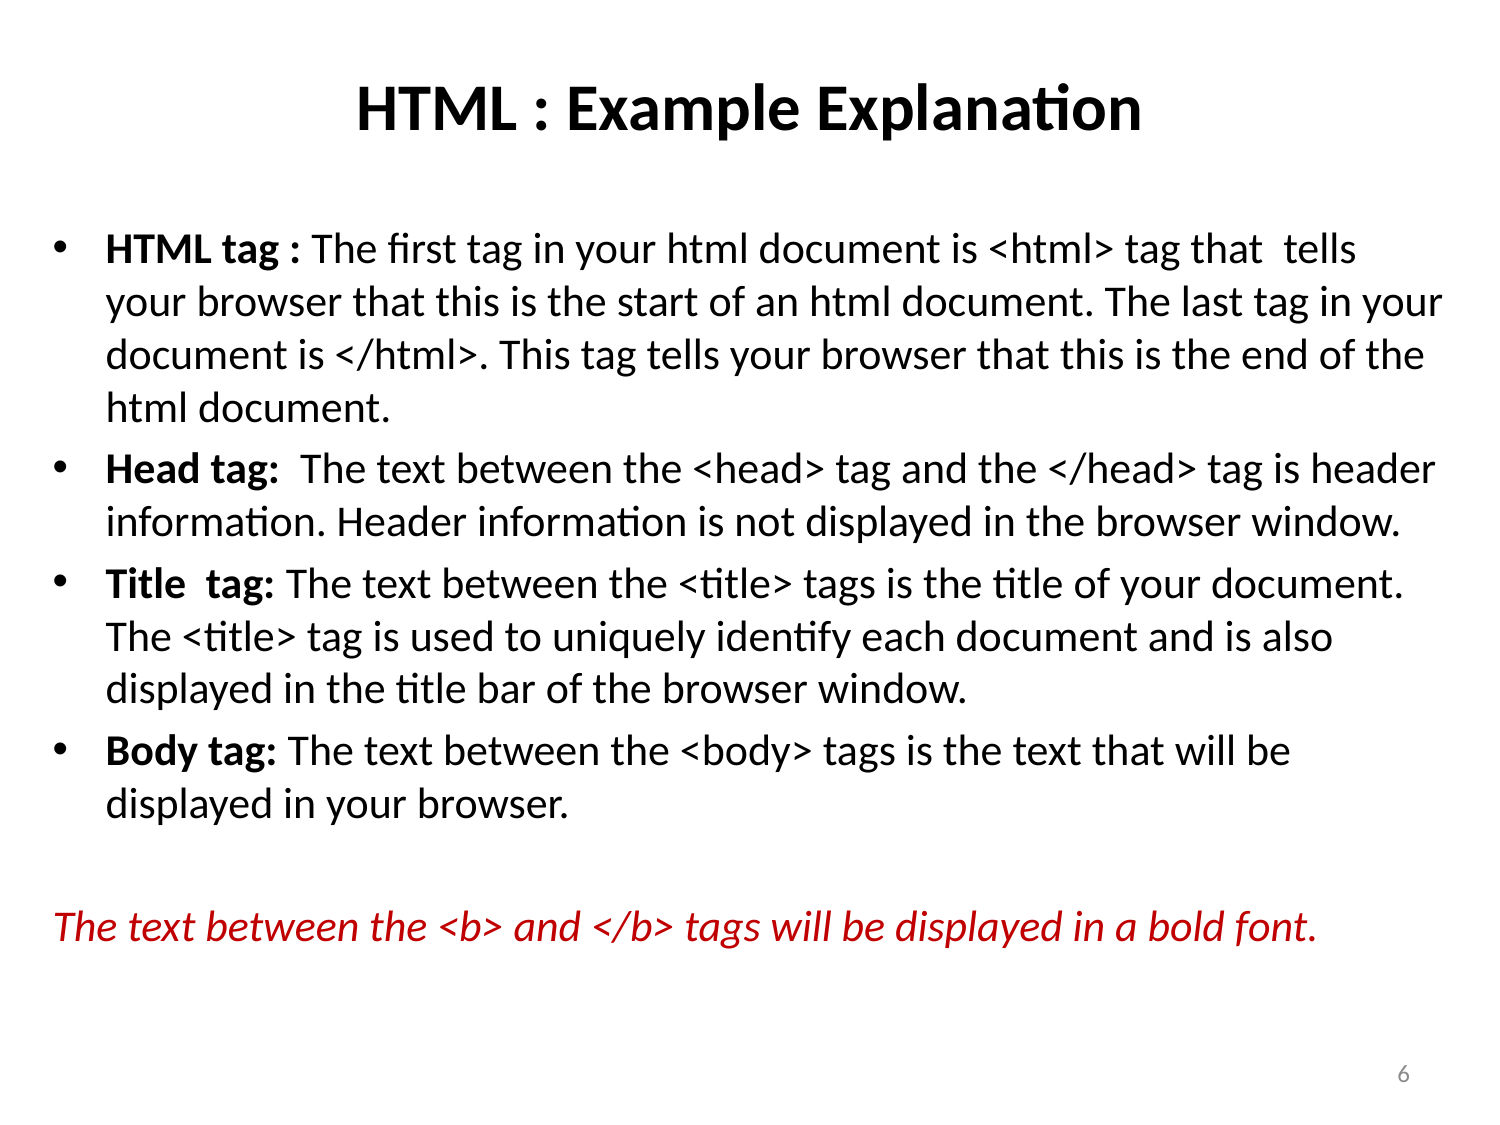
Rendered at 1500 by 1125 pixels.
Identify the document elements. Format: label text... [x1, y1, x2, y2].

title HTML : Example Explanation [75, 45, 1425, 163]
slide_number 6 [1074, 1042, 1425, 1103]
list HTML tag : The first tag in your html document is <html> tag that tells your browser that this is the start of an html document. The last tag in your document is </html>. This tag tells your browser that this is the end of the html document. Head tag: The text between the <head> tag and the </head> tag is header information. Header information is not displayed in the browser window. Title tag: The text between the <title> tags is the title of your document. The <title> tag is used to uniquely identify each document and is also displayed in the title bar of the browser window. Body tag: The text between the <body> tags is the text that will be displayed in your browser. The text between the <b> and </b> tags will be displayed in a bold font. [37, 212, 1463, 1005]
